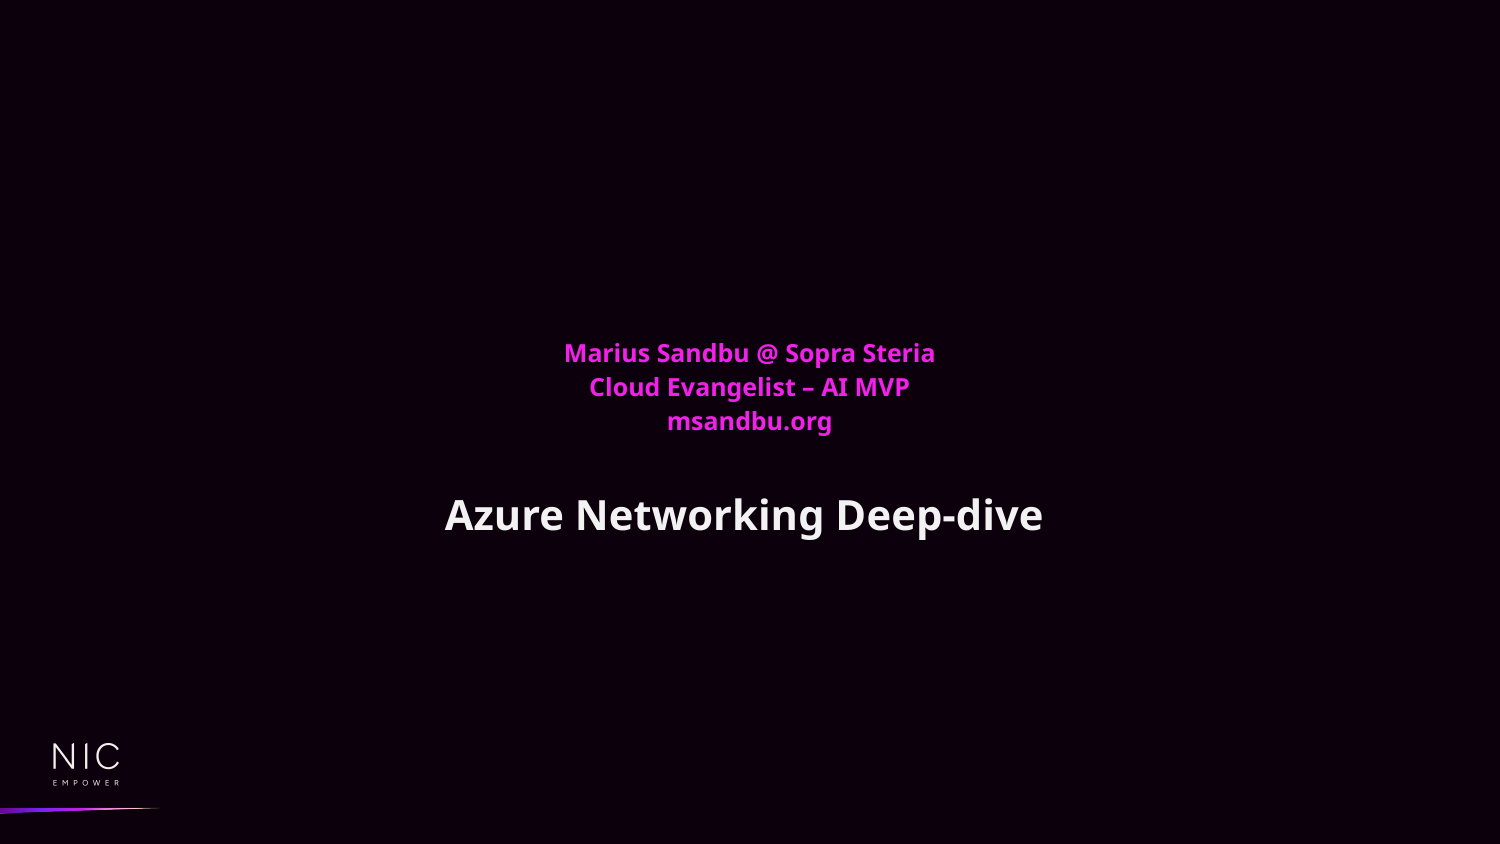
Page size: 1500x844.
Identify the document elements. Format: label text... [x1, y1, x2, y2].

picture [0, 740, 160, 816]
list Azure Networking Deep-dive [88, 480, 1412, 552]
title Marius Sandbu @ Sopra Steria Cloud Evangelist – AI MVP msandbu.org [88, 327, 1412, 446]
